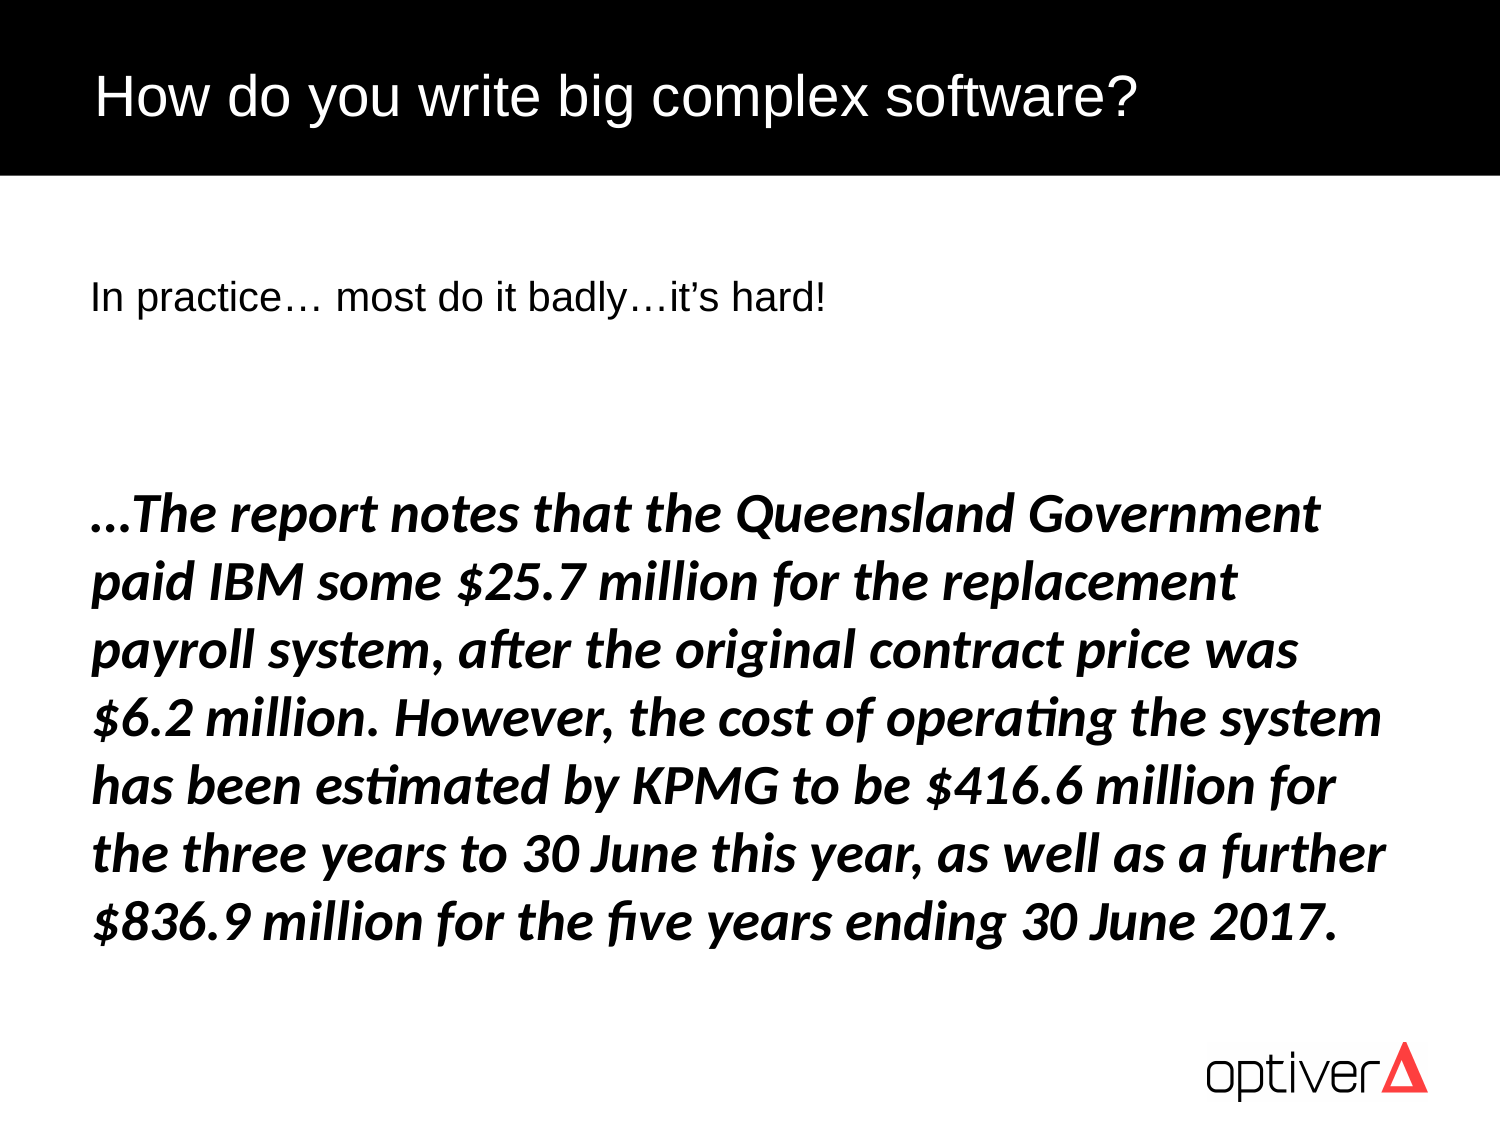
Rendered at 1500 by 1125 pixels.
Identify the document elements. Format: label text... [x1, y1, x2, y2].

text_box …The report notes that the Queensland Government paid IBM some $25.7 million for the replacement payroll system, after the original contract price was $6.2 million. However, the cost of operating the system has been estimated by KPMG to be $416.6 million for the three years to 30 June this year, as well as a further $836.9 million for the five years ending 30 June 2017. [76, 467, 1427, 969]
list In practice… most do it badly…it’s hard! [75, 262, 1425, 374]
picture [1207, 1042, 1428, 1102]
title How do you write big complex software? [79, 35, 1430, 151]
